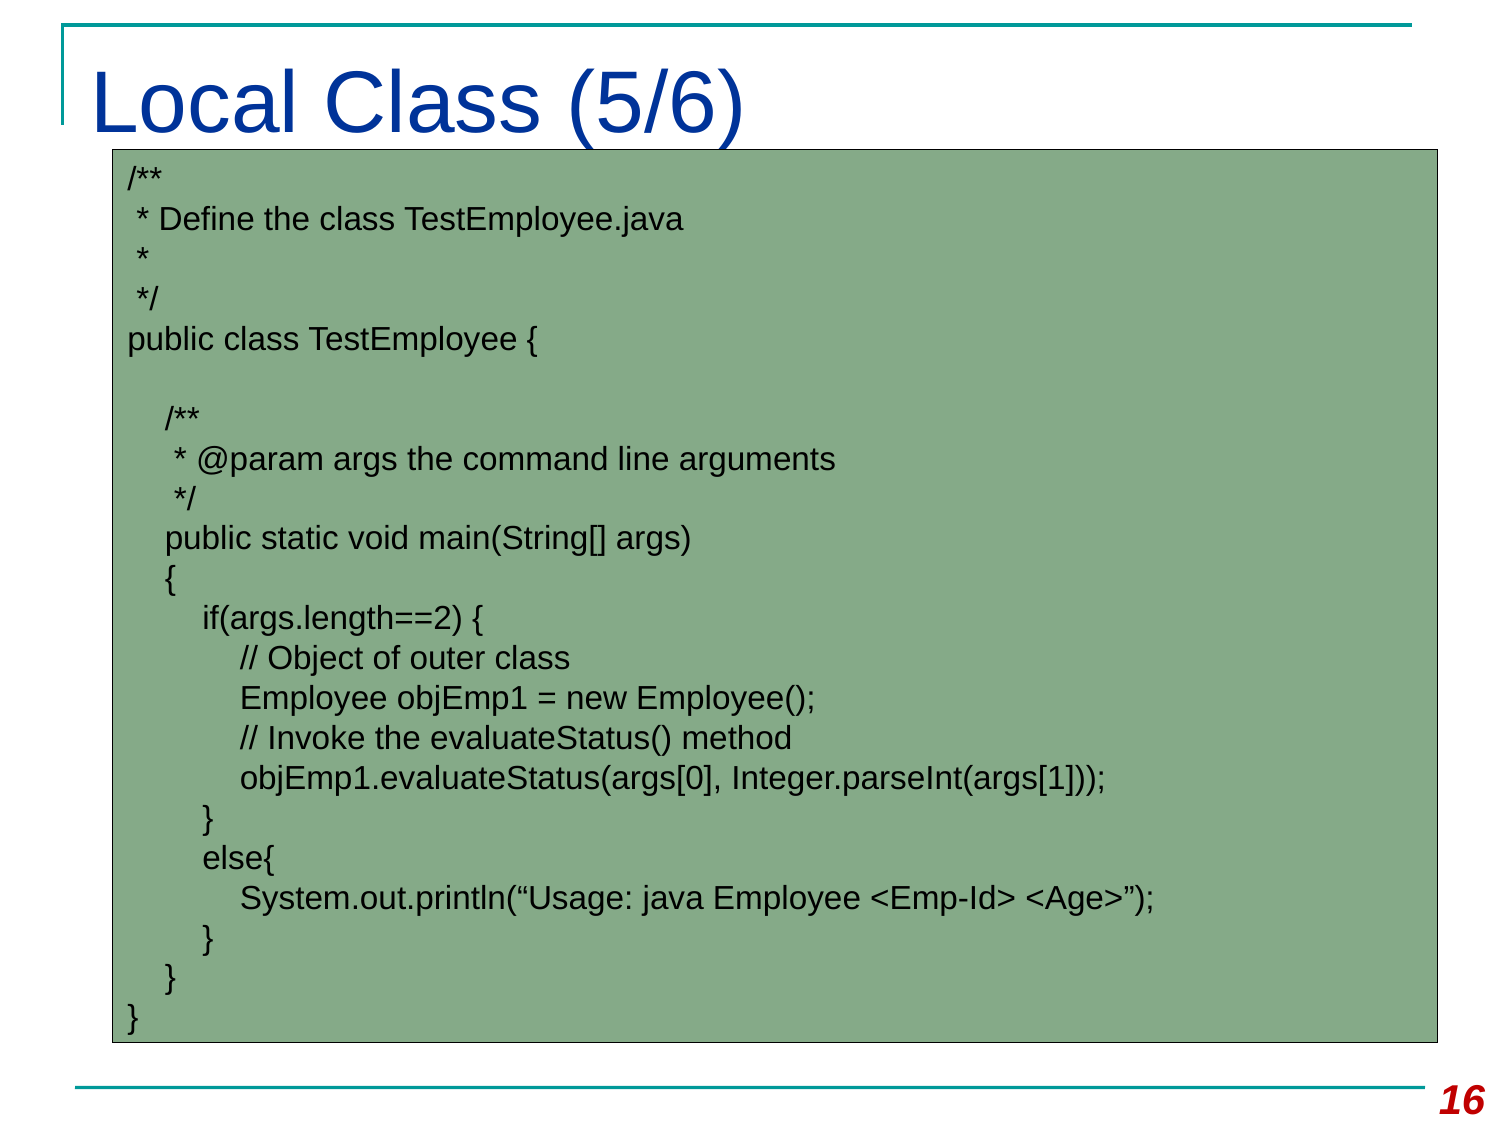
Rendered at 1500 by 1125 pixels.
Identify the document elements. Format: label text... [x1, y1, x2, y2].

title Local Class (5/6) [74, 37, 1426, 168]
slide_number 16 [1400, 1065, 1500, 1125]
text_box /** * Define the class TestEmployee.java * */ public class TestEmployee { /** * @param args the command line arguments */ public static void main(String[] args) { if(args.length==2) { // Object of outer class Employee objEmp1 = new Employee(); // Invoke the evaluateStatus() method objEmp1.evaluateStatus(args[0], Integer.parseInt(args[1])); } else{ System.out.println(“Usage: java Employee <Emp-Id> <Age>”); } } } [112, 149, 1438, 1043]
